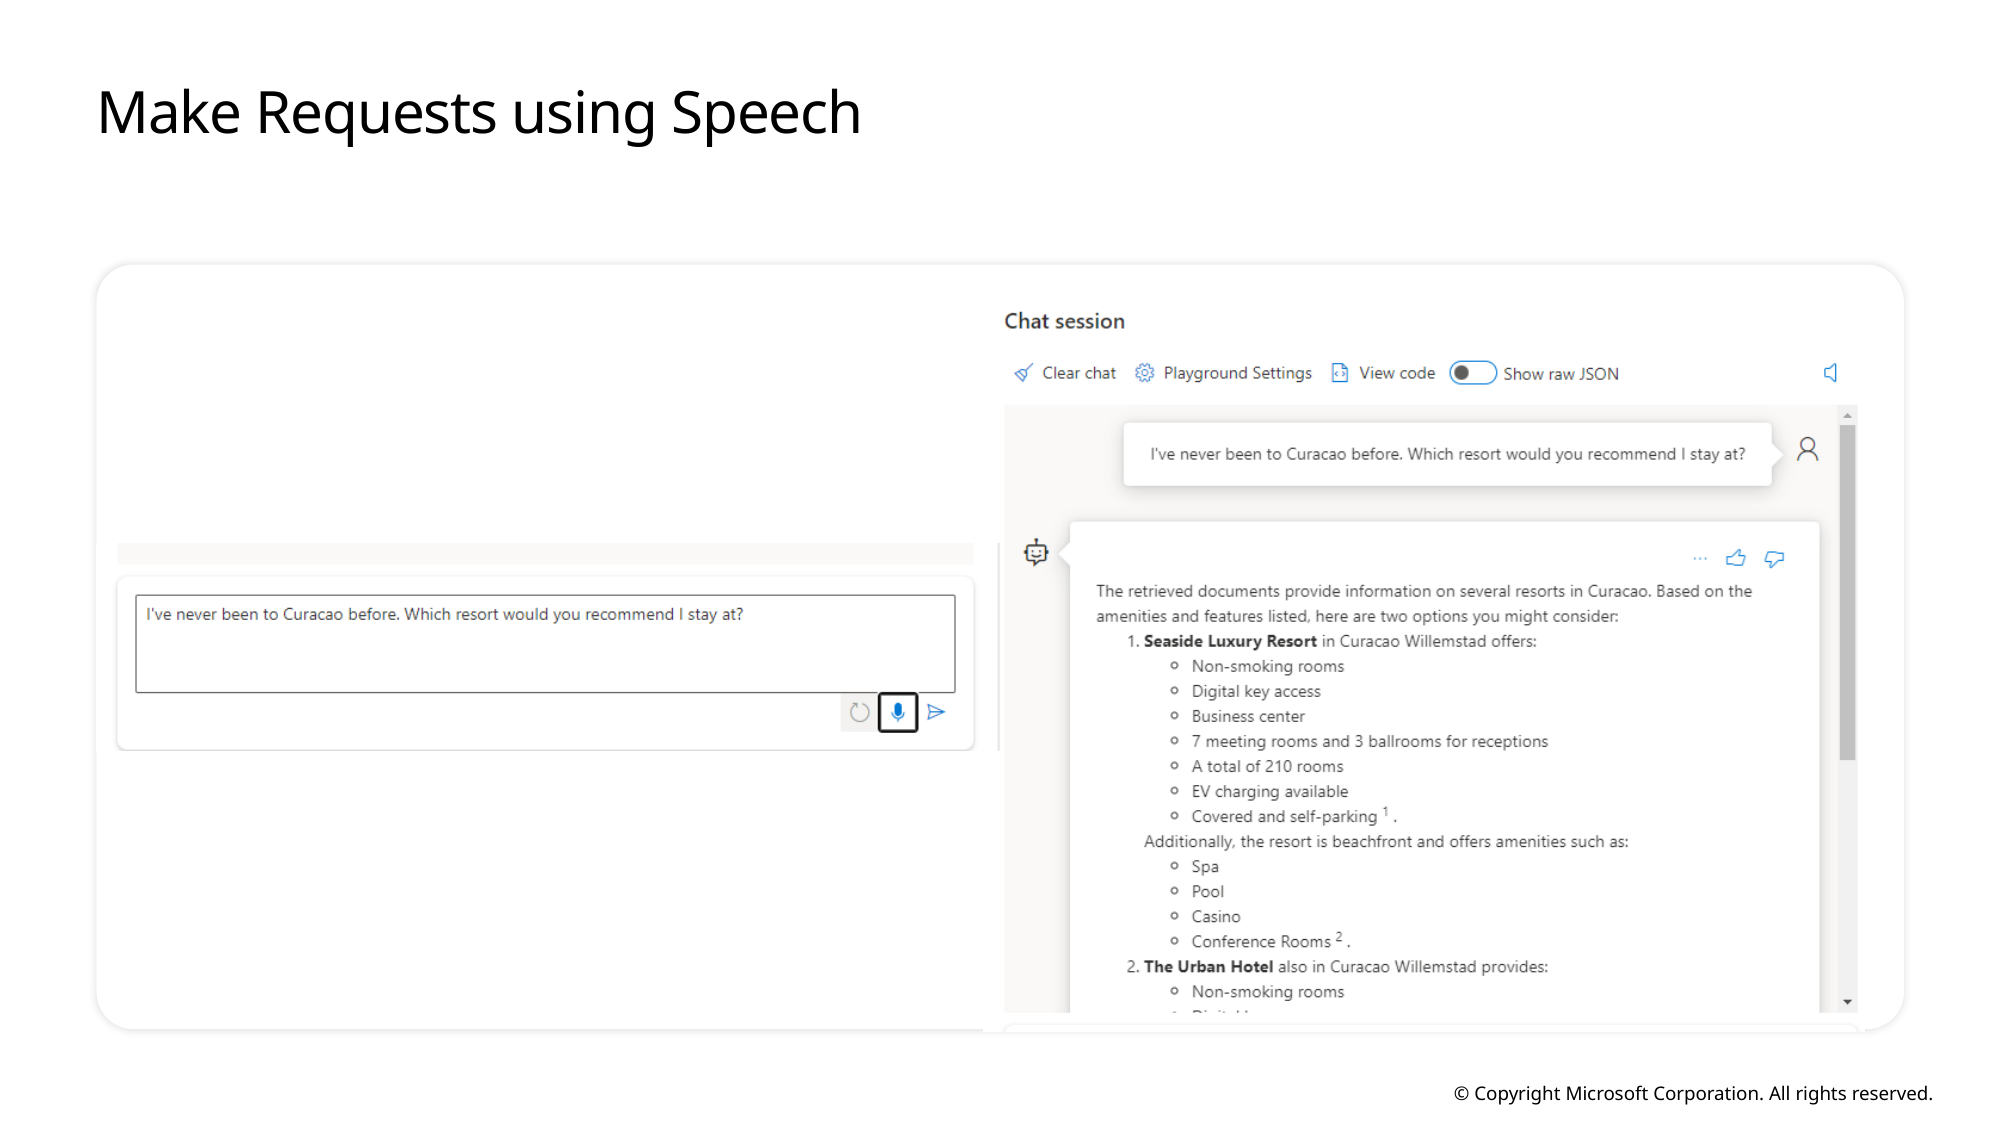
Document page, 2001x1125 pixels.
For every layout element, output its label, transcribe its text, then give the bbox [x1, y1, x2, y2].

picture [95, 293, 1865, 1032]
text_box [95, 263, 1905, 1030]
title Make Requests using Speech [96, 16, 1904, 205]
